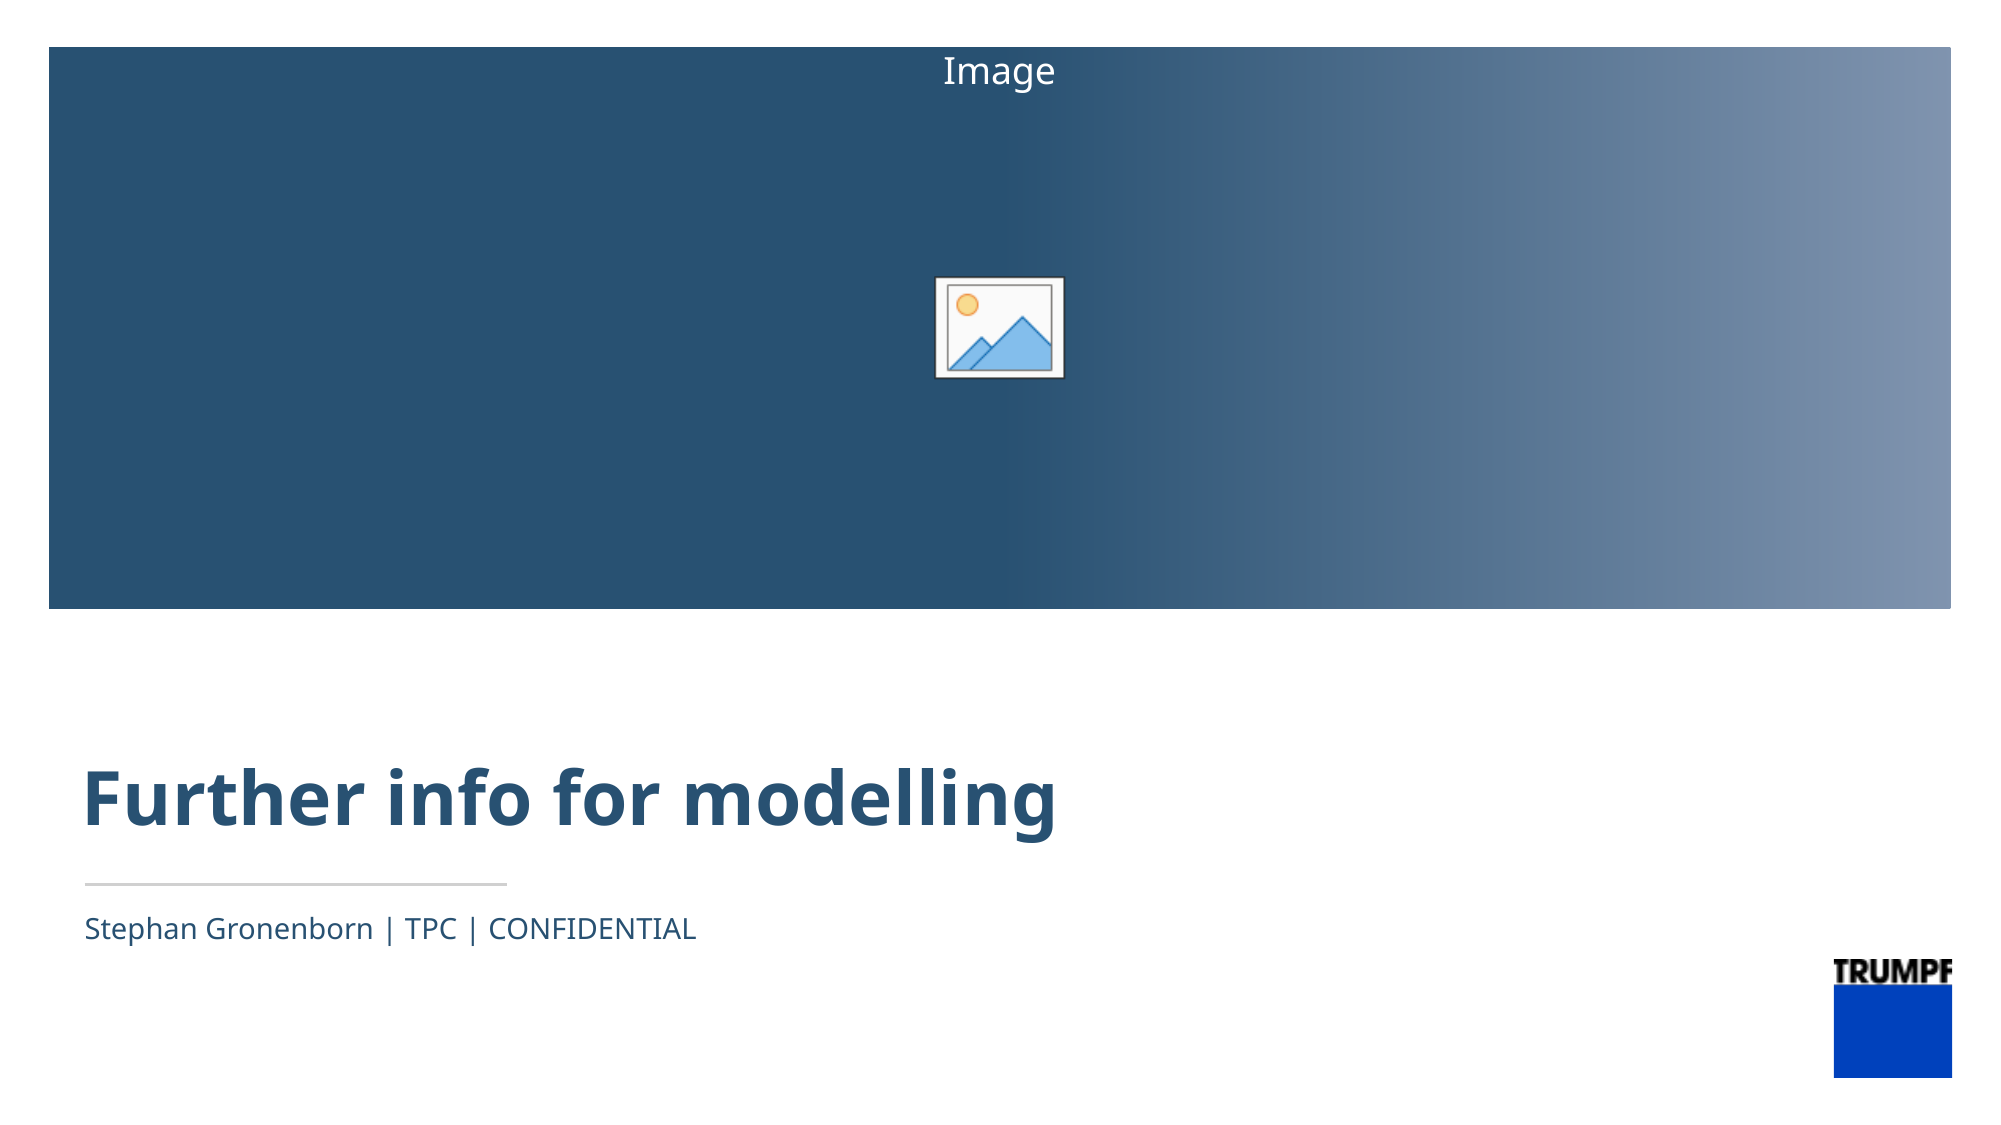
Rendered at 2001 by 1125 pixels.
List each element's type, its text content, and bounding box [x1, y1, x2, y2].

title Further info for modelling [49, 667, 1916, 842]
footer Stephan Gronenborn | TPC | CONFIDENTIAL [49, 912, 834, 948]
picture [49, 47, 1951, 609]
